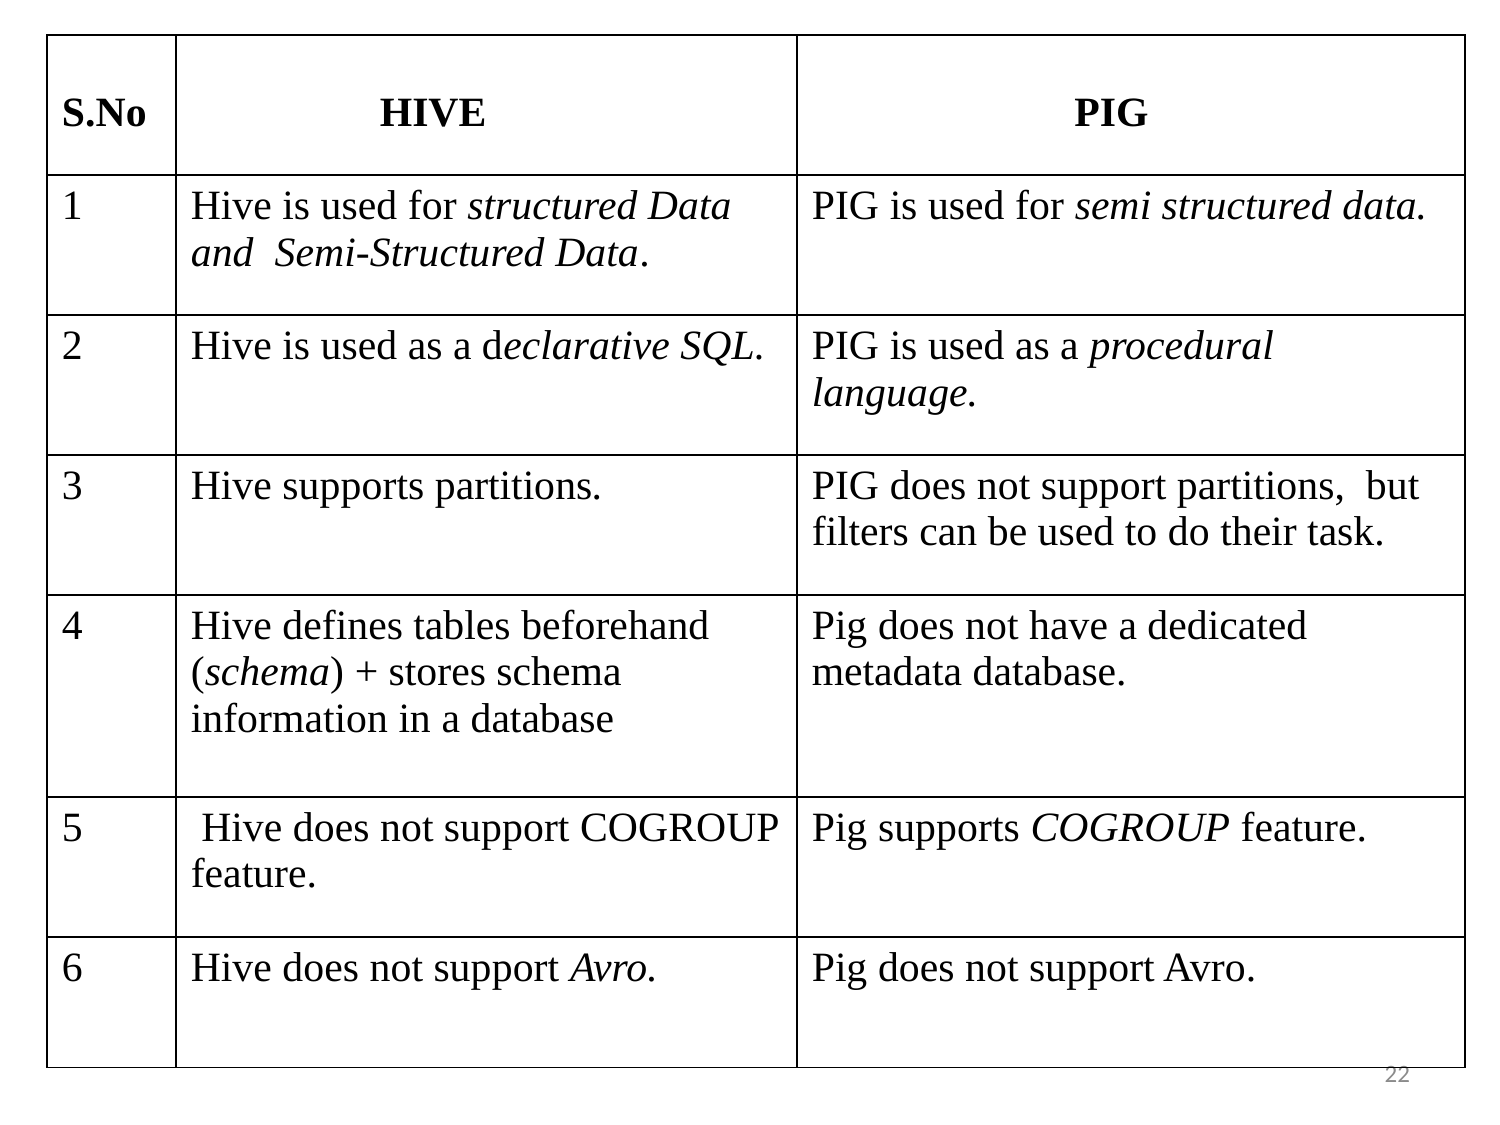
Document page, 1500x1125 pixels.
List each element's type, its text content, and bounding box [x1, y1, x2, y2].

table_header PIG [798, 36, 1464, 174]
table_cell 3 [48, 456, 175, 594]
table_cell PIG does not support partitions, but filters can be used to do their task. [798, 456, 1464, 594]
table_cell Pig does not have a dedicated metadata database. [798, 596, 1464, 796]
table_cell Hive does not support Avro. [177, 938, 796, 1067]
table_cell 2 [48, 316, 175, 454]
table_cell Hive does not support COGROUP feature. [177, 798, 796, 936]
table_header S.No [48, 36, 175, 174]
table_cell Hive supports partitions. [177, 456, 796, 594]
table_cell Pig does not support Avro. [798, 938, 1464, 1067]
table_cell 6 [48, 938, 175, 1067]
table_cell Hive is used for structured Data and Semi-Structured Data. [177, 176, 796, 314]
table_cell Hive defines tables beforehand (schema) + stores schema information in a database [177, 596, 796, 796]
table_cell Pig supports COGROUP feature. [798, 798, 1464, 936]
table_header HIVE [177, 36, 796, 174]
table_cell 4 [48, 596, 175, 796]
table_cell 5 [48, 798, 175, 936]
table_cell PIG is used as a procedural language. [798, 316, 1464, 454]
table_cell Hive is used as a declarative SQL. [177, 316, 796, 454]
table_cell 1 [48, 176, 175, 314]
table_cell PIG is used for semi structured data. [798, 176, 1464, 314]
slide_number 22 [1074, 1068, 1425, 1103]
